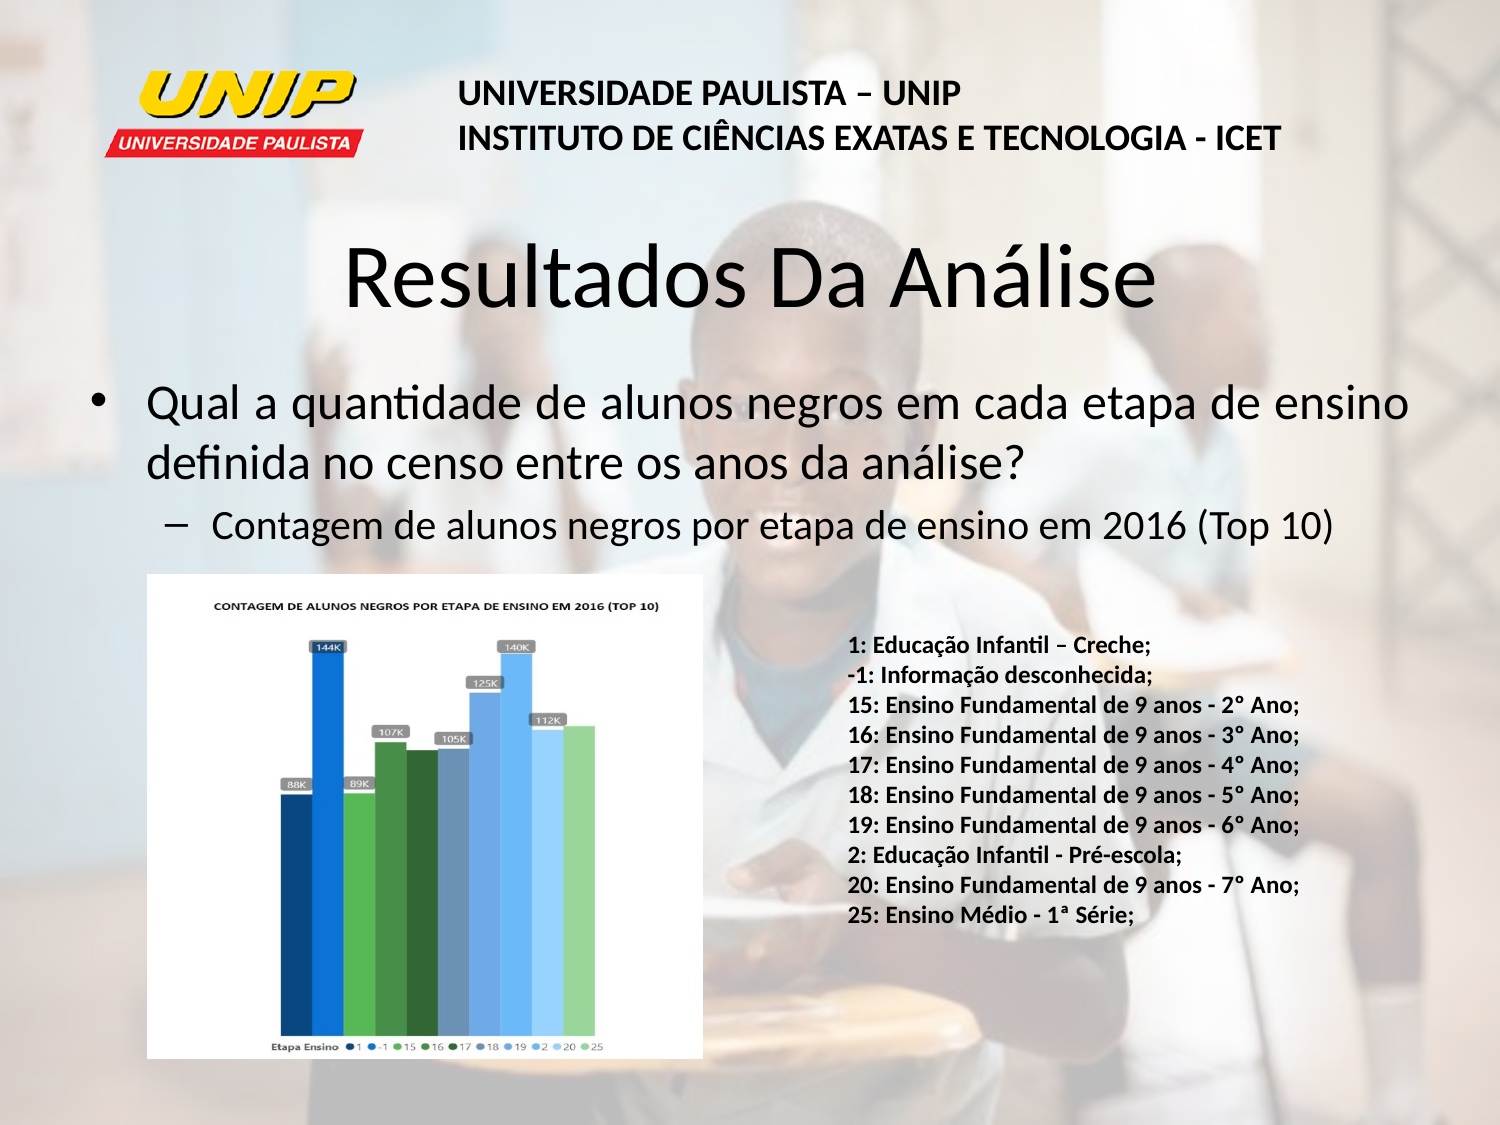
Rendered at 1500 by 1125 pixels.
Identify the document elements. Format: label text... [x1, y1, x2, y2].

picture [147, 574, 703, 1059]
text_box 1: Educação Infantil – Creche; -1: Informação desconhecida; 15: Ensino Fundamental de 9 anos - 2º Ano; 16: Ensino Fundamental de 9 anos - 3º Ano; 17: Ensino Fundamental de 9 anos - 4º Ano; 18: Ensino Fundamental de 9 anos - 5º Ano; 19: Ensino Fundamental de 9 anos - 6º Ano; 2: Educação Infantil - Pré-escola; 20: Ensino Fundamental de 9 anos - 7º Ano; 25: Ensino Médio - 1ª Série; [832, 621, 1317, 936]
text_box UNIVERSIDADE PAULISTA – UNIP INSTITUTO DE CIÊNCIAS EXATAS E TECNOLOGIA - ICET [442, 60, 1365, 166]
text_box Qual a quantidade de alunos negros em cada etapa de ensino definida no censo entre os anos da análise? Contagem de alunos negros por etapa de ensino em 2016 (Top 10) [74, 361, 1425, 1071]
picture [88, 66, 379, 162]
text_box Resultados Da Análise [76, 208, 1427, 338]
